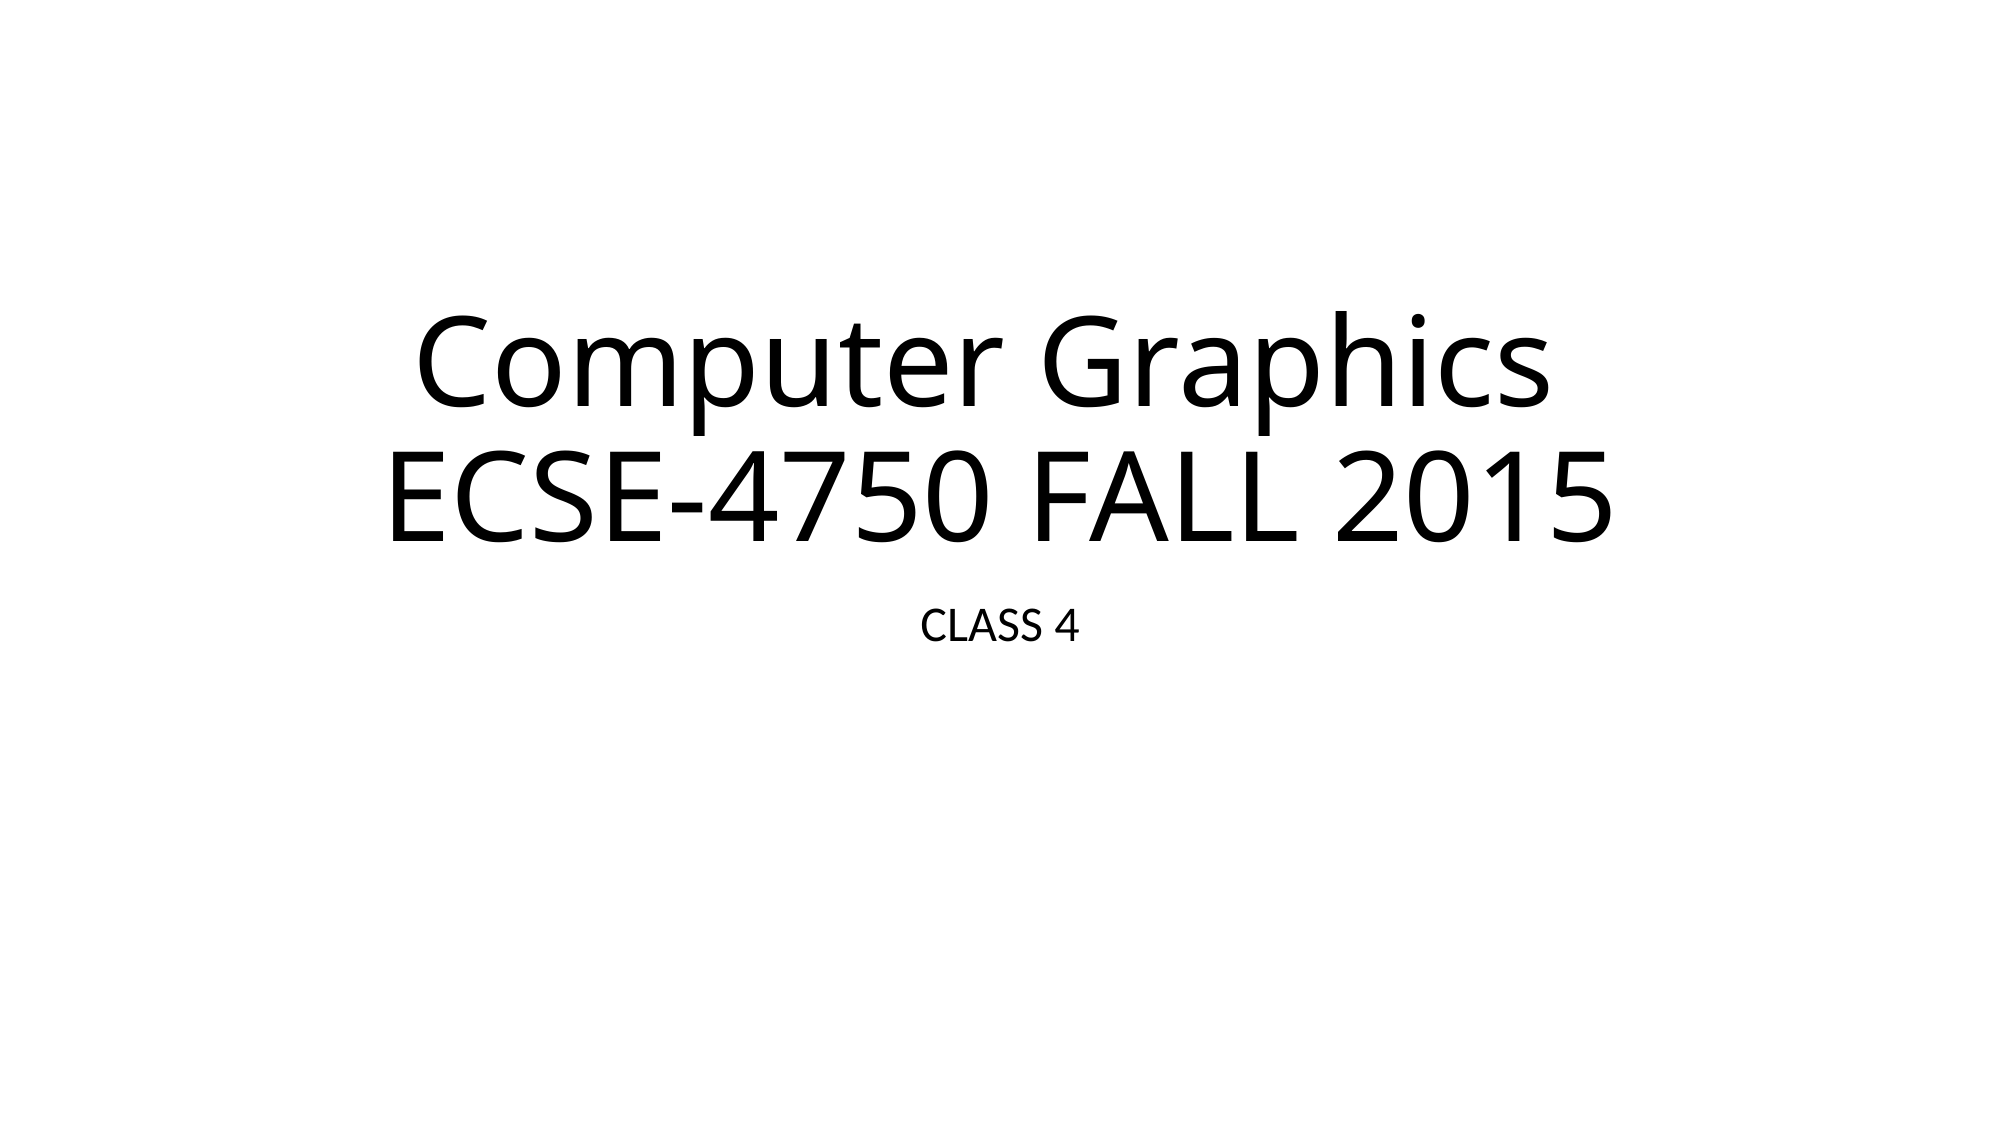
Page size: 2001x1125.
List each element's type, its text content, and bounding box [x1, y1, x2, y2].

subtitle CLASS 4 [249, 590, 1750, 863]
title Computer Graphics ECSE-4750 FALL 2015 [249, 184, 1750, 576]
